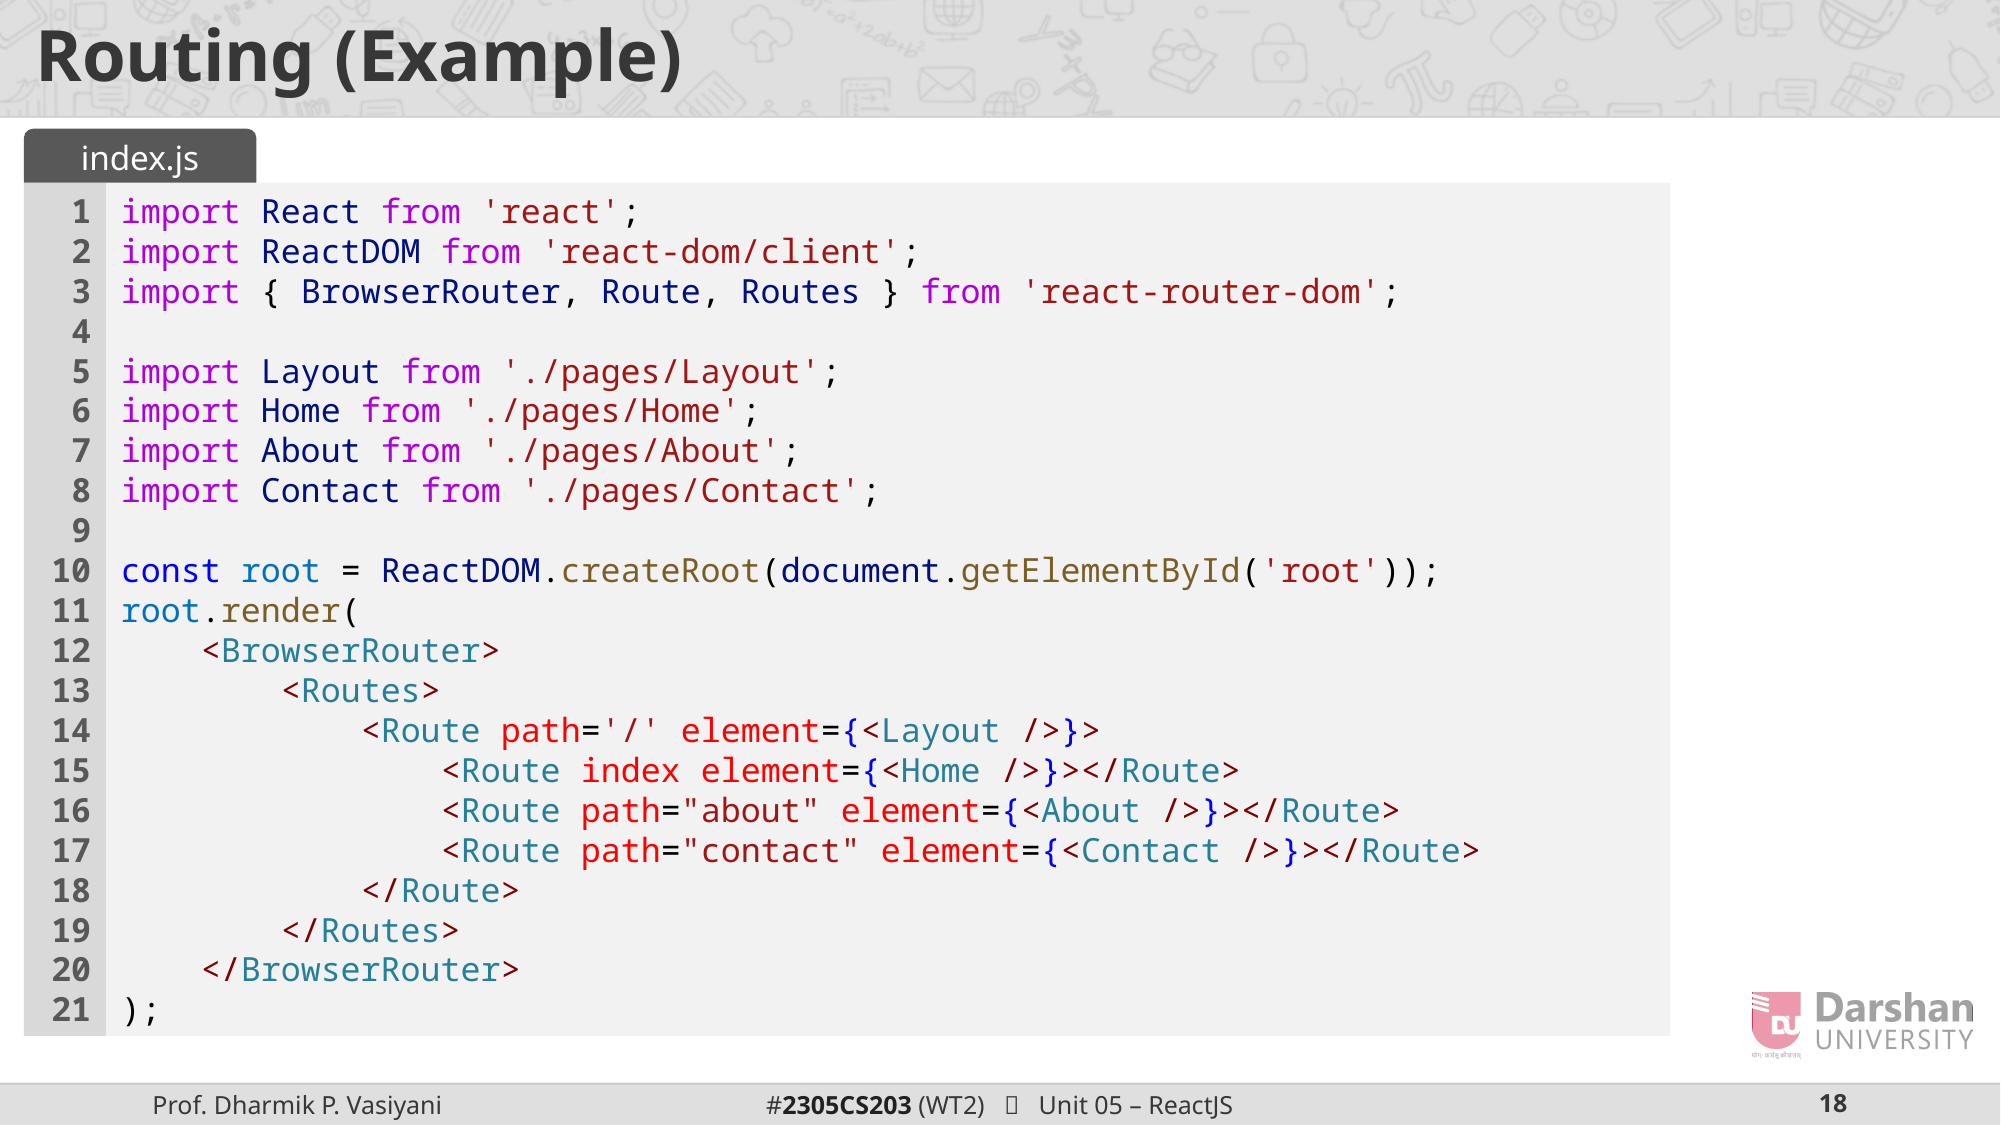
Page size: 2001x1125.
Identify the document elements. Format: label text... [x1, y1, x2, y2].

title Routing (Example) [0, 0, 2000, 117]
text_box 1 2 3 4 5 6 7 8 9 10 11 12 13 14 15 16 17 18 19 20 21 [23, 184, 106, 1036]
text_box index.js [22, 127, 258, 184]
text_box import React from 'react'; import ReactDOM from 'react-dom/client'; import { BrowserRouter, Route, Routes } from 'react-router-dom'; import Layout from './pages/Layout'; import Home from './pages/Home'; import About from './pages/About'; import Contact from './pages/Contact'; const root = ReactDOM.createRoot(document.getElementById('root')); root.render( <BrowserRouter> <Routes> <Route path='/' element={<Layout />}> <Route index element={<Home />}></Route> <Route path="about" element={<About />}></Route> <Route path="contact" element={<Contact />}></Route> </Route> </Routes> </BrowserRouter> ); [106, 182, 1671, 1036]
